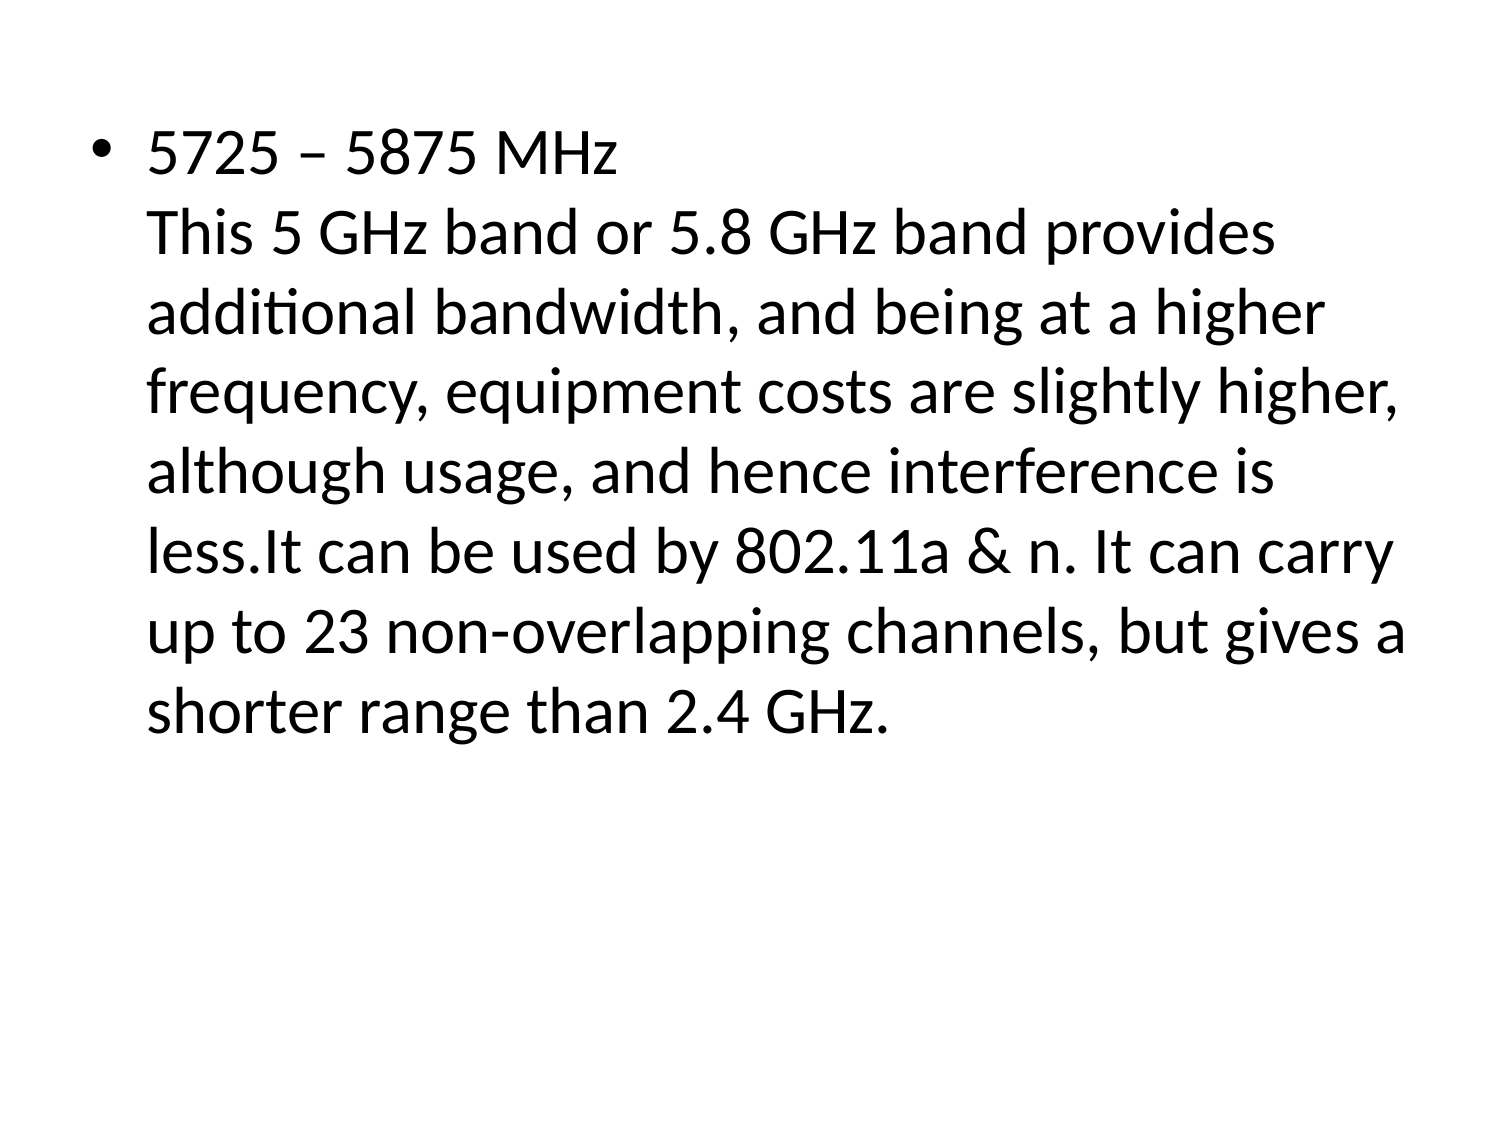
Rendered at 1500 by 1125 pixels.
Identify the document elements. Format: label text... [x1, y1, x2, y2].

list 5725 – 5875 MHz This 5 GHz band or 5.8 GHz band provides additional bandwidth, and being at a higher frequency, equipment costs are slightly higher, although usage, and hence interference is less.It can be used by 802.11a & n. It can carry up to 23 non-overlapping channels, but gives a shorter range than 2.4 GHz. [75, 99, 1425, 1005]
